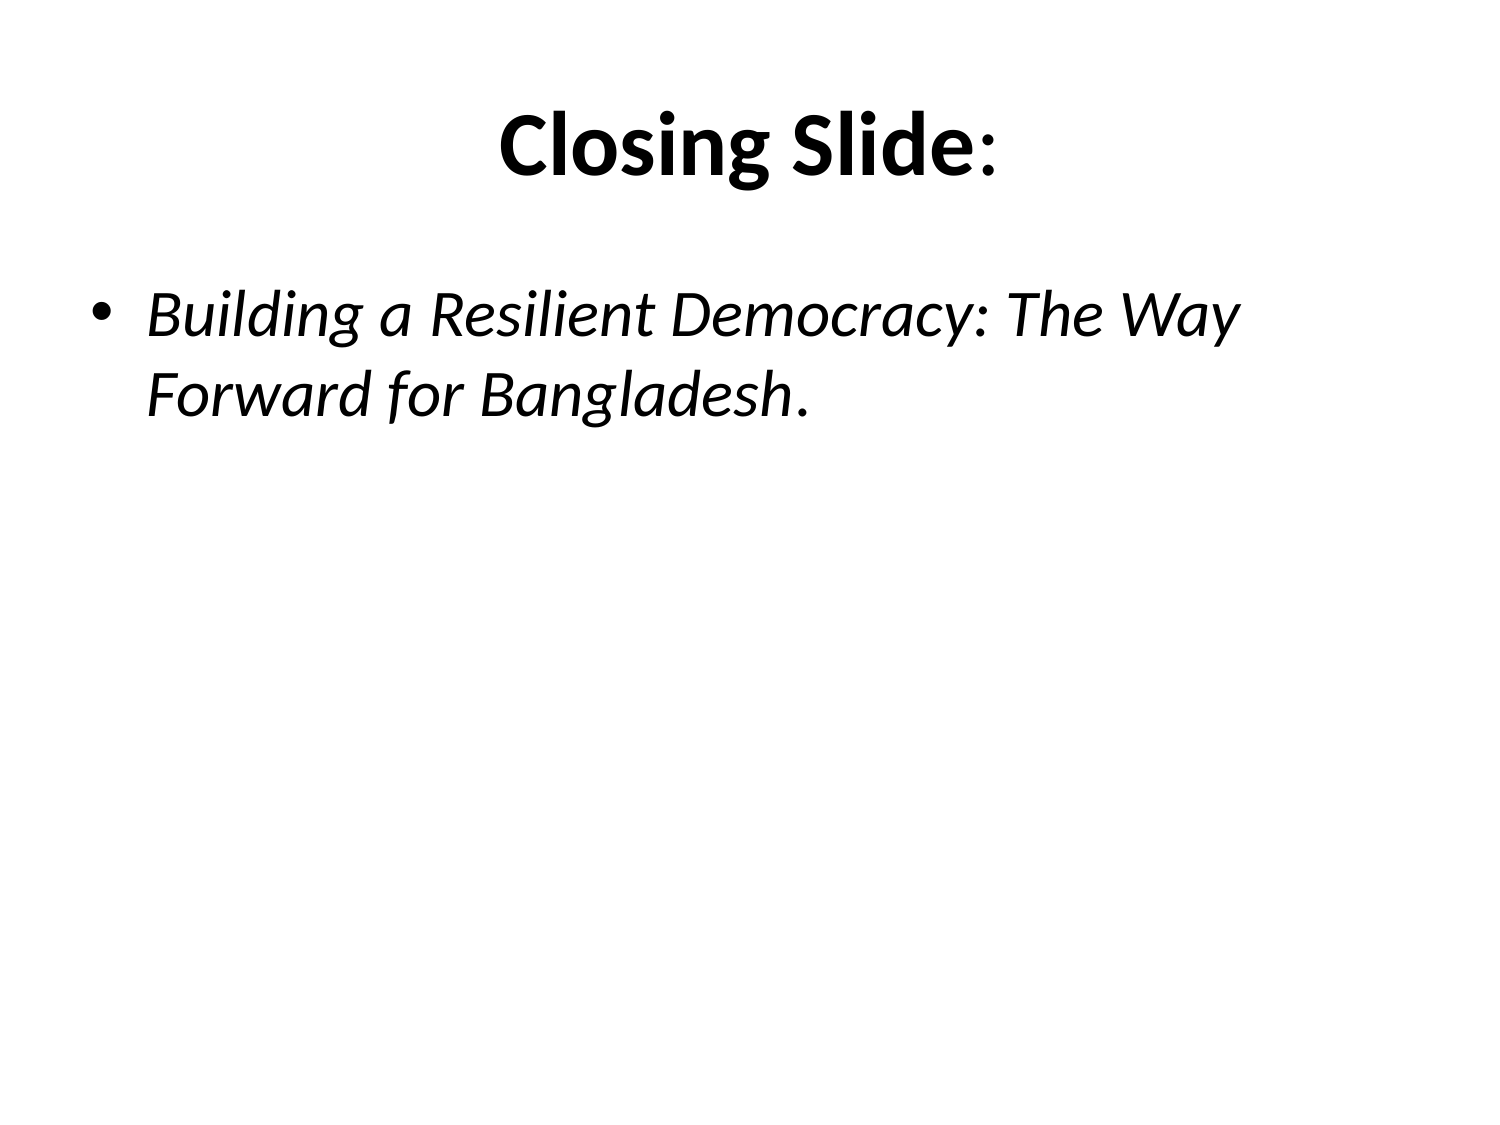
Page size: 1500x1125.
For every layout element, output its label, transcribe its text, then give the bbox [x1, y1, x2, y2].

title Closing Slide: [75, 45, 1425, 233]
list Building a Resilient Democracy: The Way Forward for Bangladesh. [75, 262, 1425, 1005]
